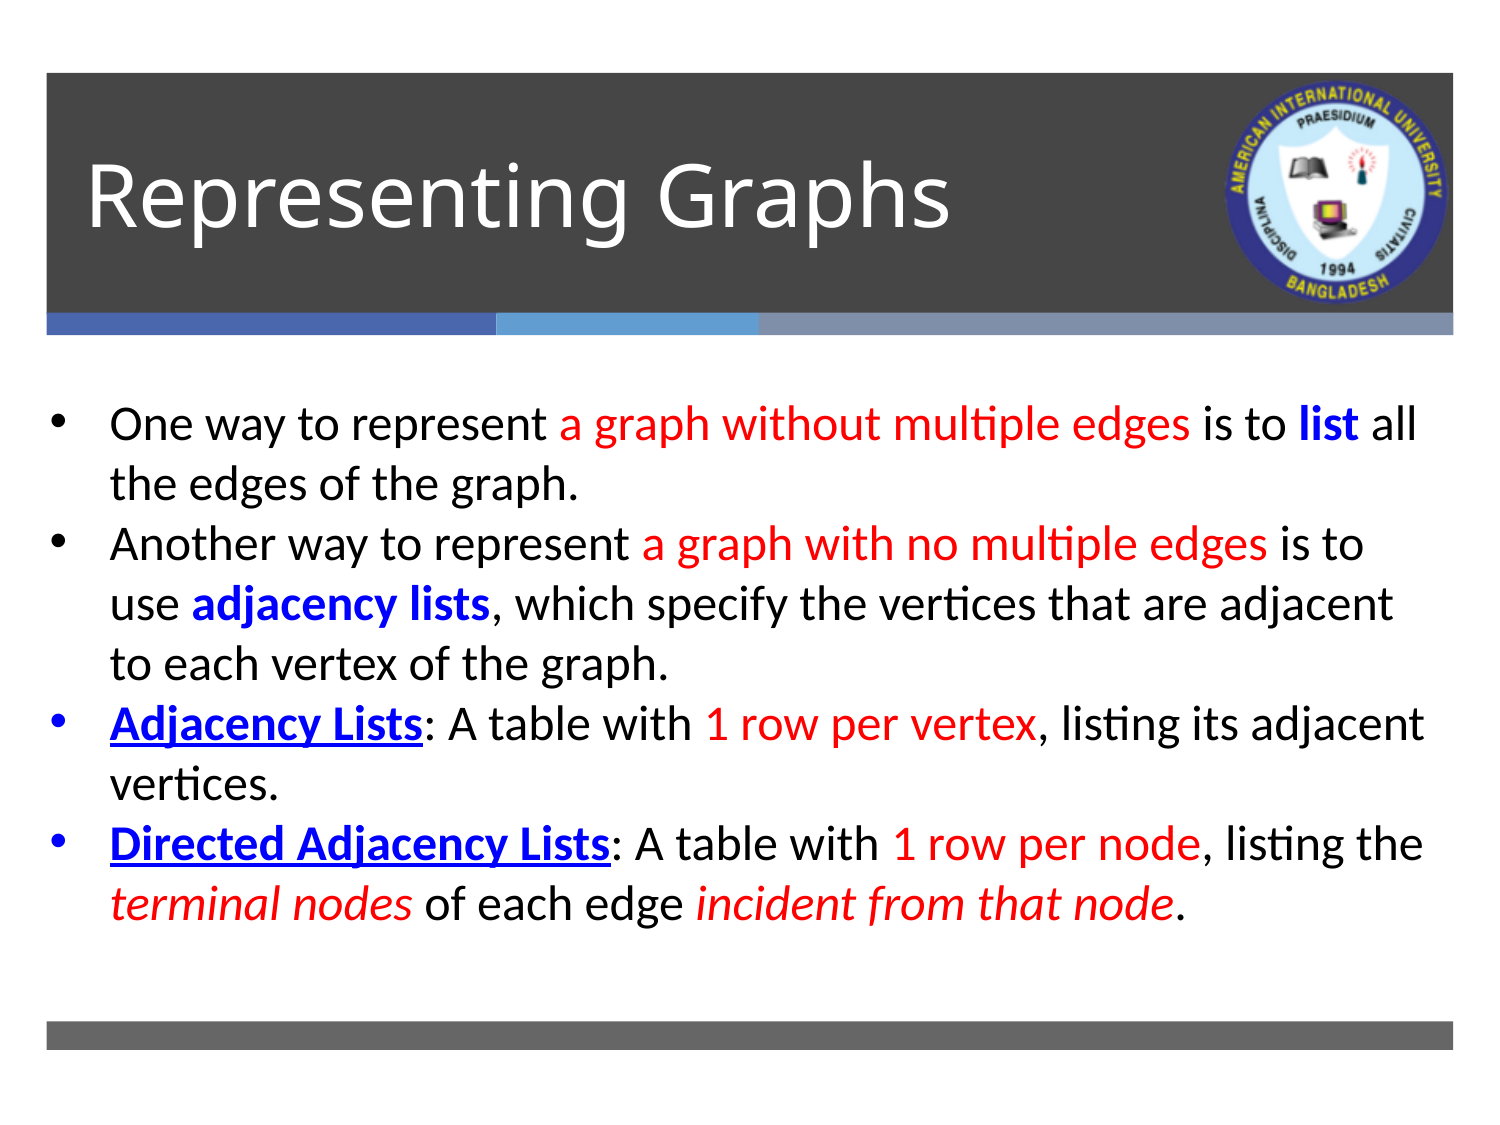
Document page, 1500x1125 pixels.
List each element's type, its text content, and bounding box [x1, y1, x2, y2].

text_box One way to represent a graph without multiple edges is to list all the edges of the graph. Another way to represent a graph with no multiple edges is to use adjacency lists, which specify the vertices that are adjacent to each vertex of the graph. Adjacency Lists: A table with 1 row per vertex, listing its adjacent vertices. Directed Adjacency Lists: A table with 1 row per node, listing the terminal nodes of each edge incident from that node. [34, 382, 1457, 974]
picture [1220, 75, 1454, 310]
title Representing Graphs [69, 73, 1351, 253]
